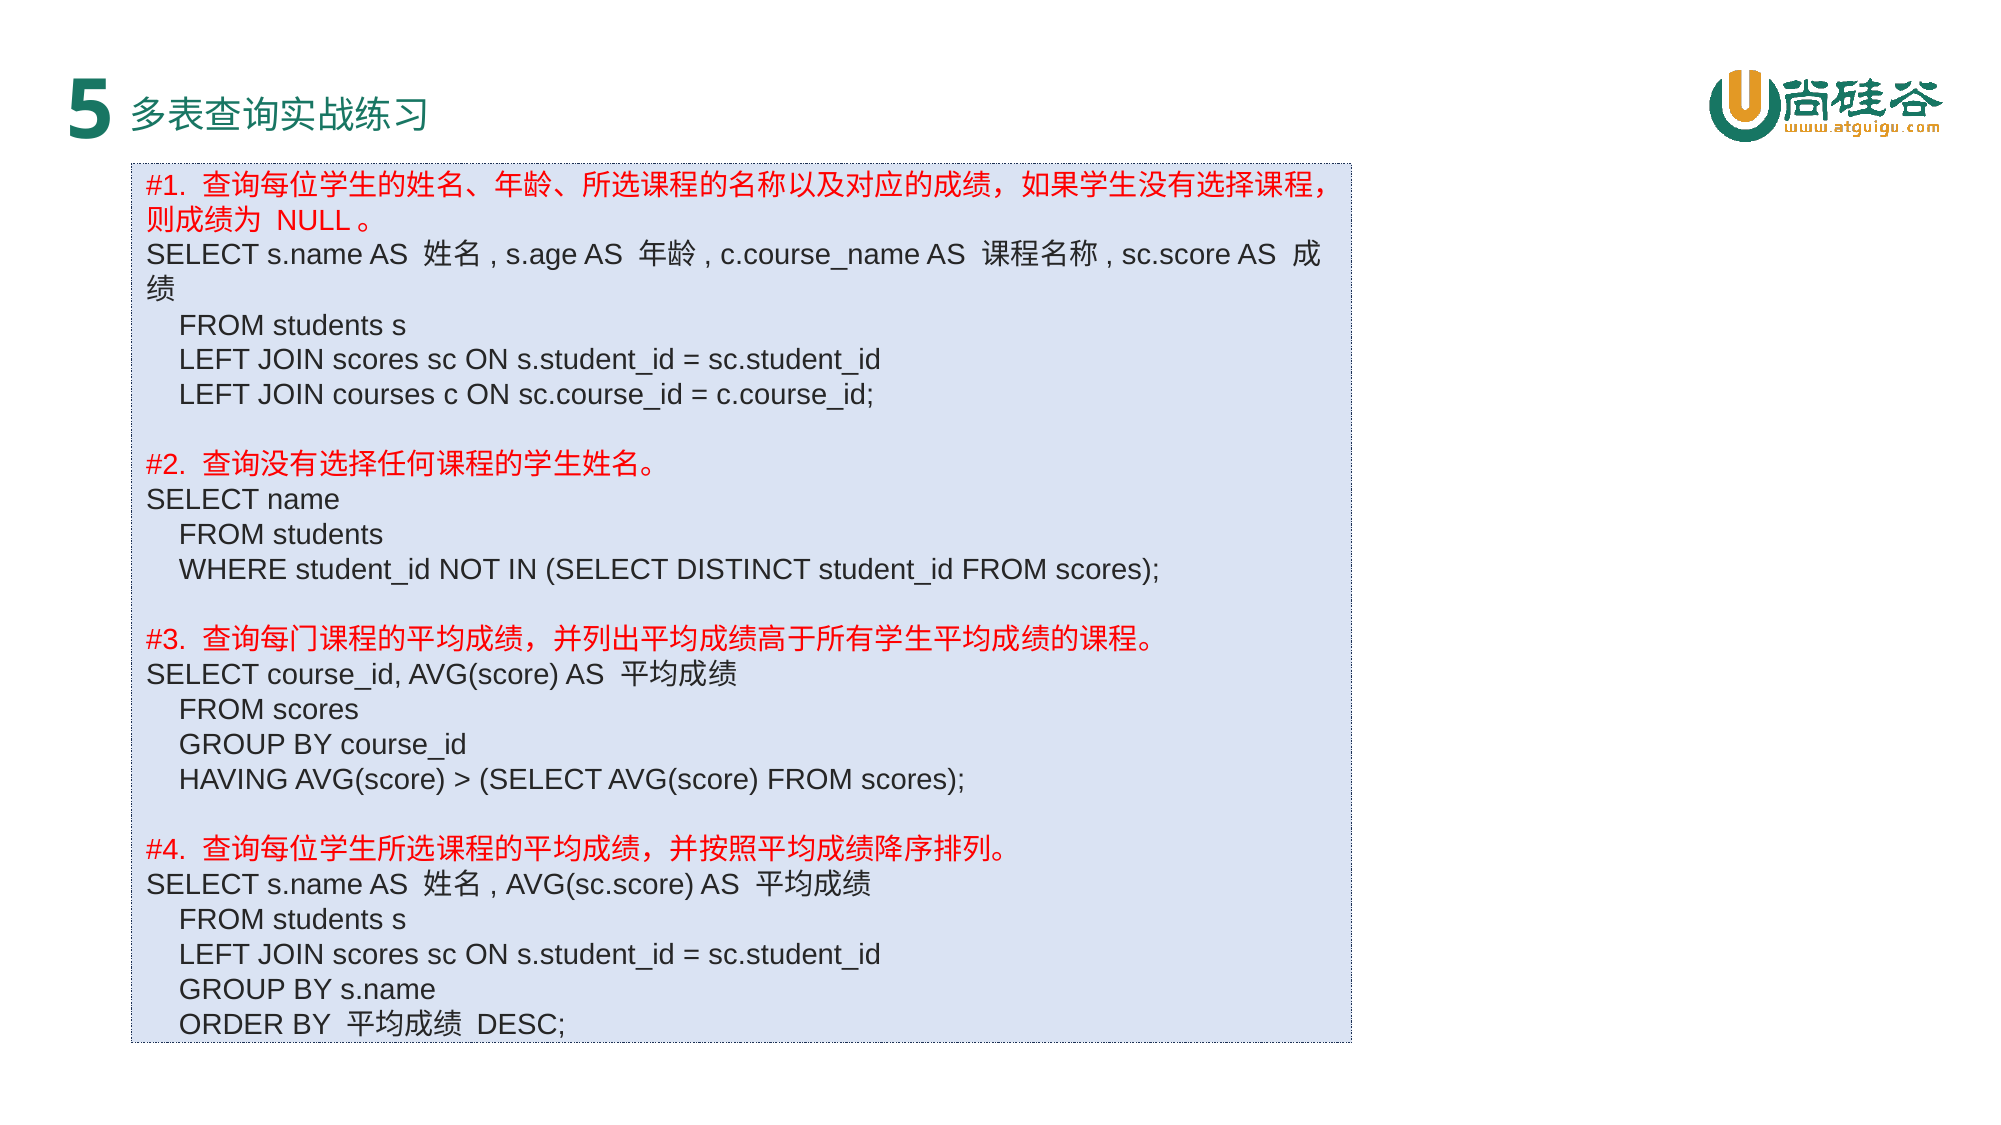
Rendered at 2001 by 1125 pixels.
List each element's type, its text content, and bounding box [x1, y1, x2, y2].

text_box 多表查询实战练习 [130, 83, 519, 144]
text_box 5 [51, 47, 130, 163]
picture [1707, 68, 1945, 143]
text_box #1. 查询每位学生的姓名、年龄、所选课程的名称以及对应的成绩，如果学生没有选择课程，则成绩为 NULL。 SELECT s.name AS 姓名, s.age AS 年龄, c.course_name AS 课程名称, sc.score AS 成绩 FROM students s LEFT JOIN scores sc ON s.student_id = sc.student_id LEFT JOIN courses c ON sc.course_id = c.course_id; #2. 查询没有选择任何课程的学生姓名。 SELECT name FROM students WHERE student_id NOT IN (SELECT DISTINCT student_id FROM scores); #3. 查询每门课程的平均成绩，并列出平均成绩高于所有学生平均成绩的课程。 SELECT course_id, AVG(score) AS 平均成绩 FROM scores GROUP BY course_id HAVING AVG(score) > (SELECT AVG(score) FROM scores); #4. 查询每位学生所选课程的平均成绩，并按照平均成绩降序排列。 SELECT s.name AS 姓名, AVG(sc.score) AS 平均成绩 FROM students s LEFT JOIN scores sc ON s.student_id = sc.student_id GROUP BY s.name ORDER BY 平均成绩 DESC; [130, 163, 1353, 1043]
